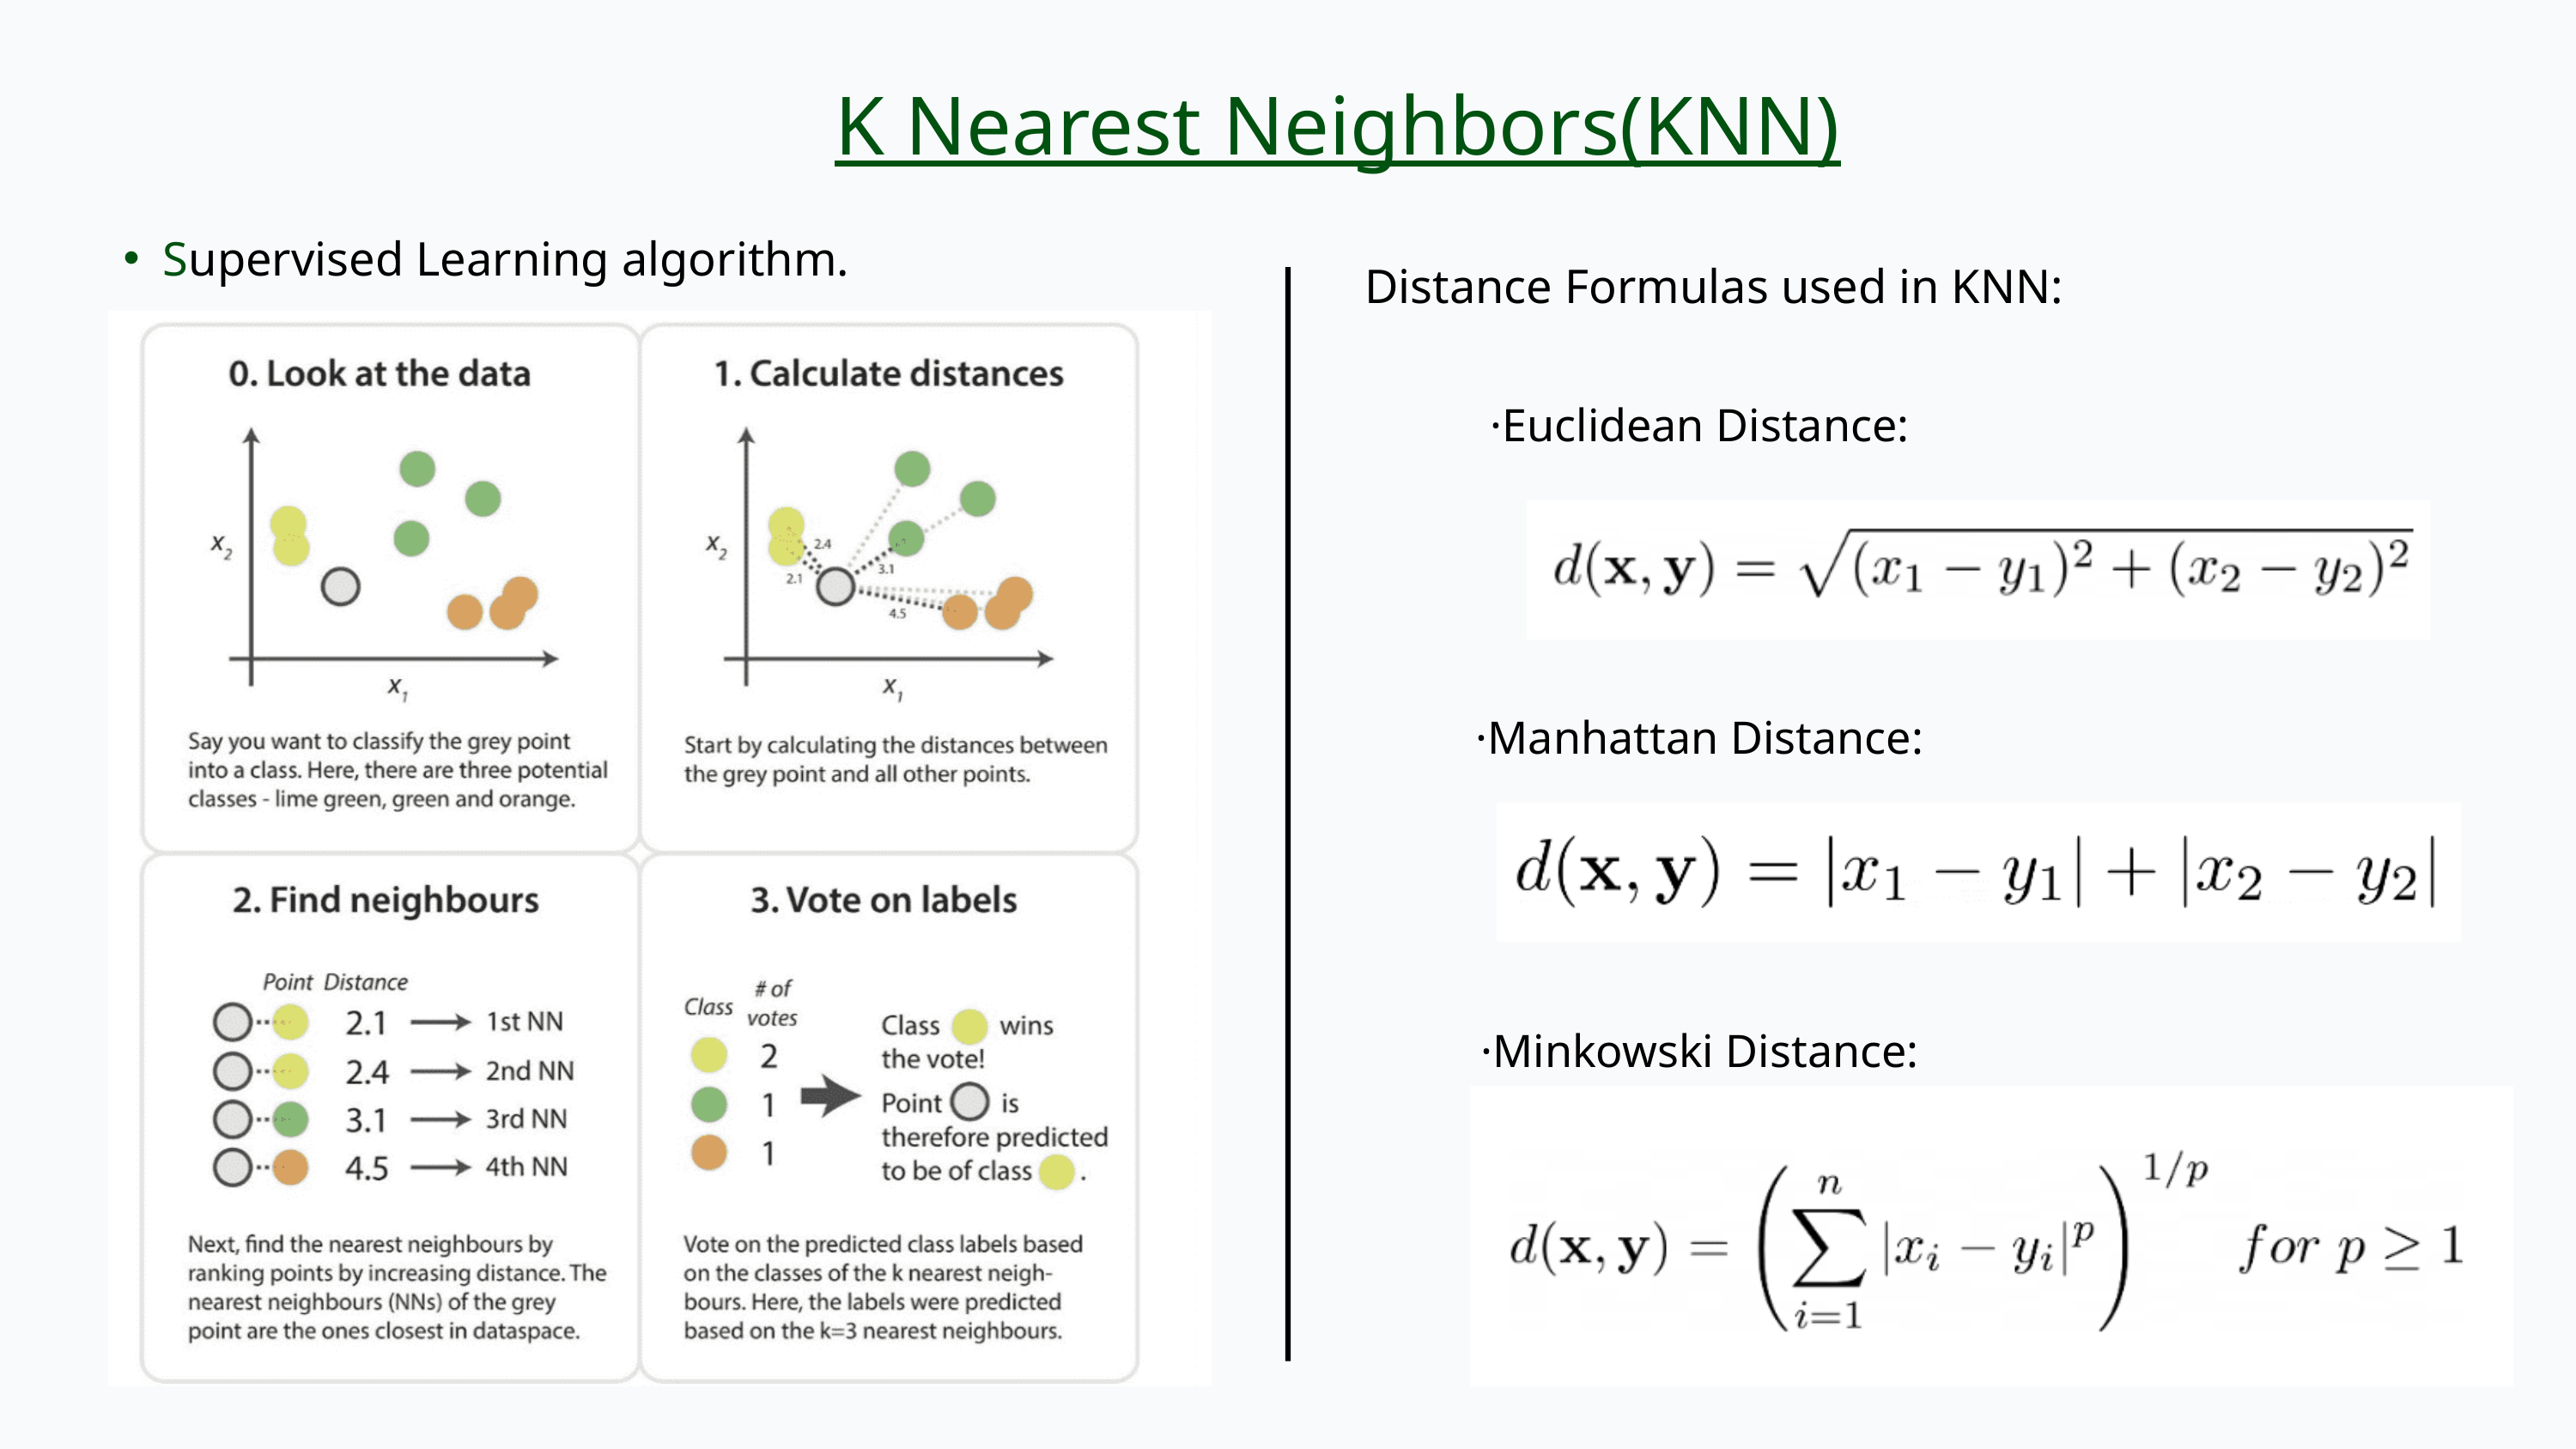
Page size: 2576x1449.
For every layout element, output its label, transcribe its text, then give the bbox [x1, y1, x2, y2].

text_box [107, 311, 1212, 1386]
text_box K Nearest Neighbors(KNN) [745, 58, 1929, 171]
text_box Supervised Learning algorithm. [83, 220, 1296, 286]
text_box Distance Formulas used in KNN: [1364, 247, 2576, 313]
text_box [1929, 803, 2462, 942]
text_box [1929, 500, 2432, 640]
text_box [1470, 1086, 2514, 1386]
text_box ·Euclidean Distance: ·Manhattan Distance: ·Minkowski Distance: [1470, 387, 1929, 1139]
